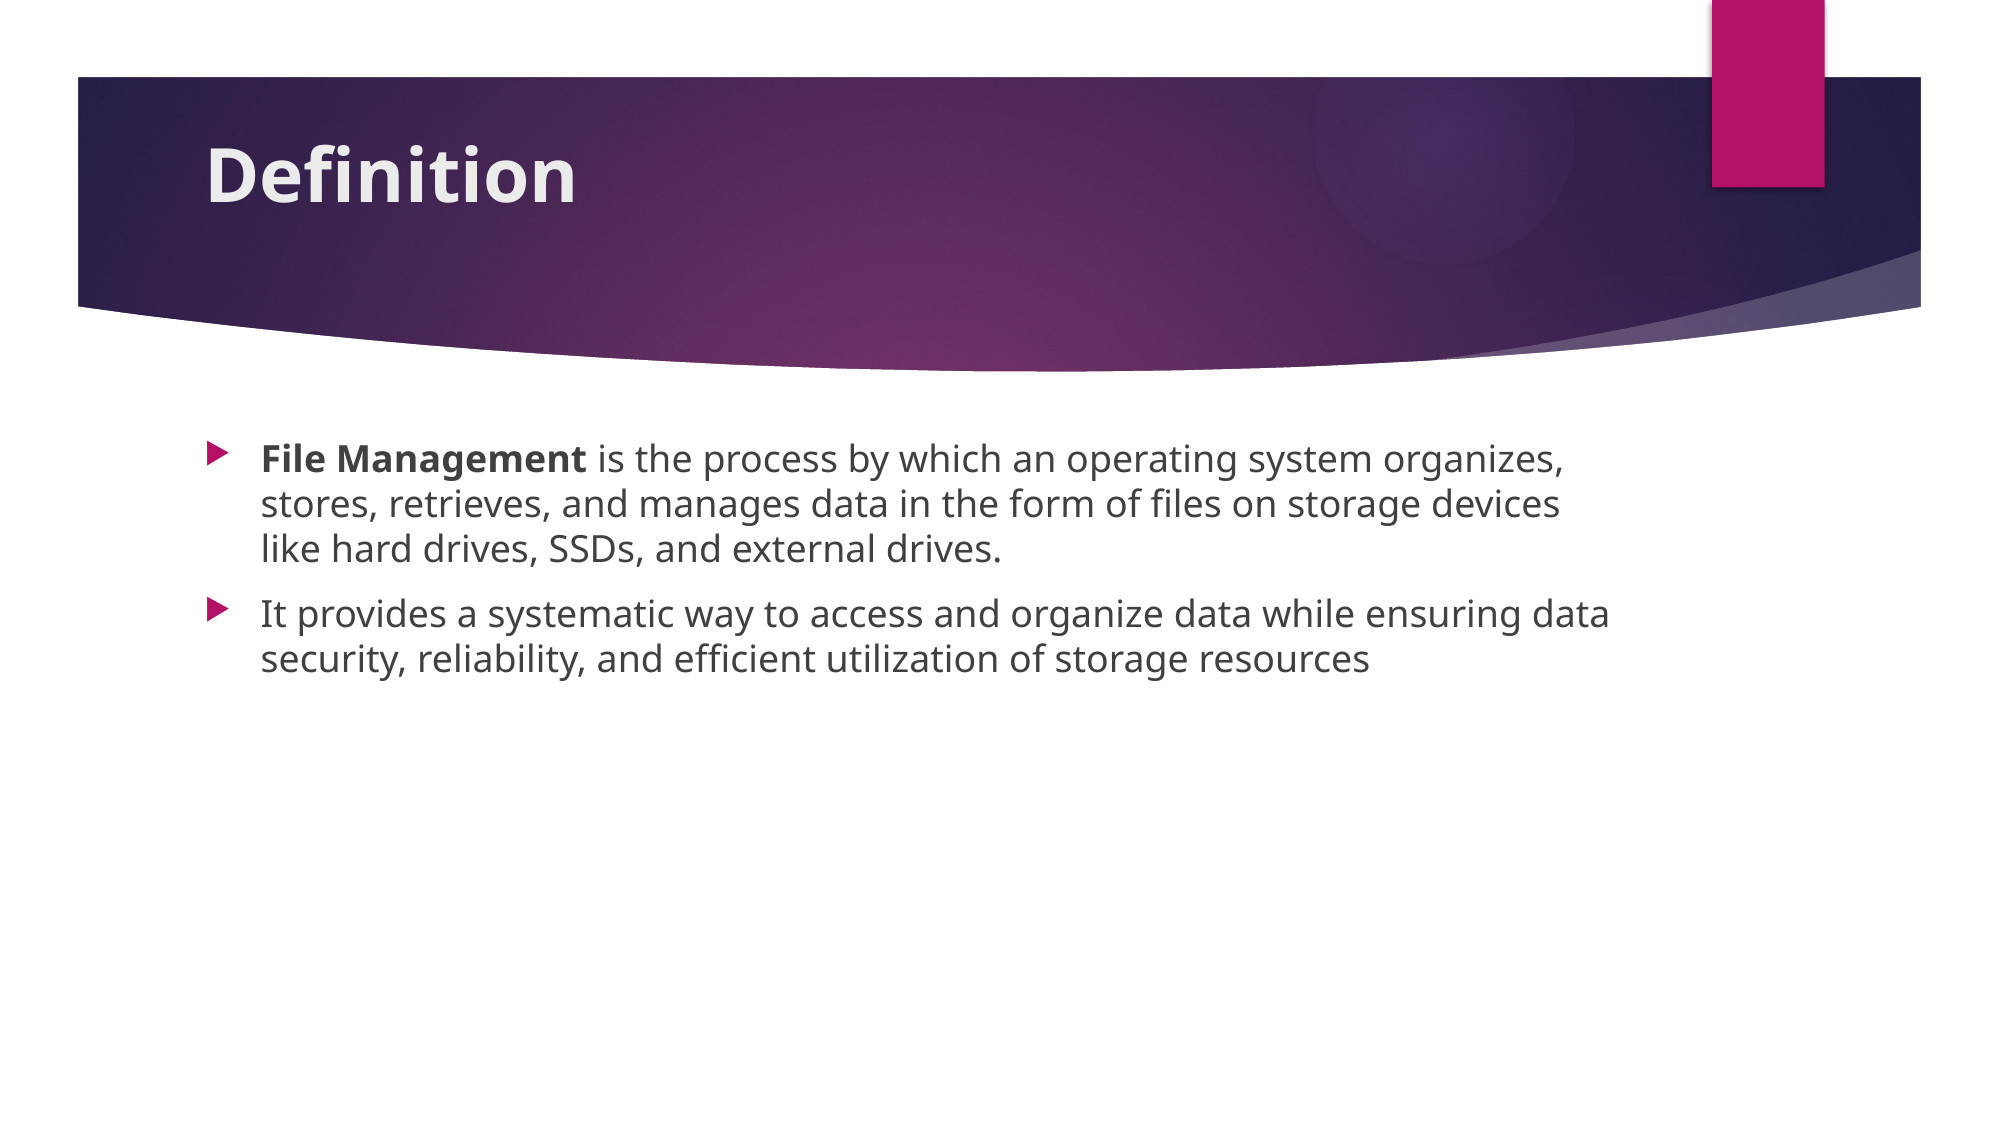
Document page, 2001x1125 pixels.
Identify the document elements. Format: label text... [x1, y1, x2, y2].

list File Management is the process by which an operating system organizes, stores, retrieves, and manages data in the form of files on storage devices like hard drives, SSDs, and external drives. It provides a systematic way to access and organize data while ensuring data security, reliability, and efficient utilization of storage resources [189, 427, 1638, 988]
title Definition [189, 159, 1627, 276]
